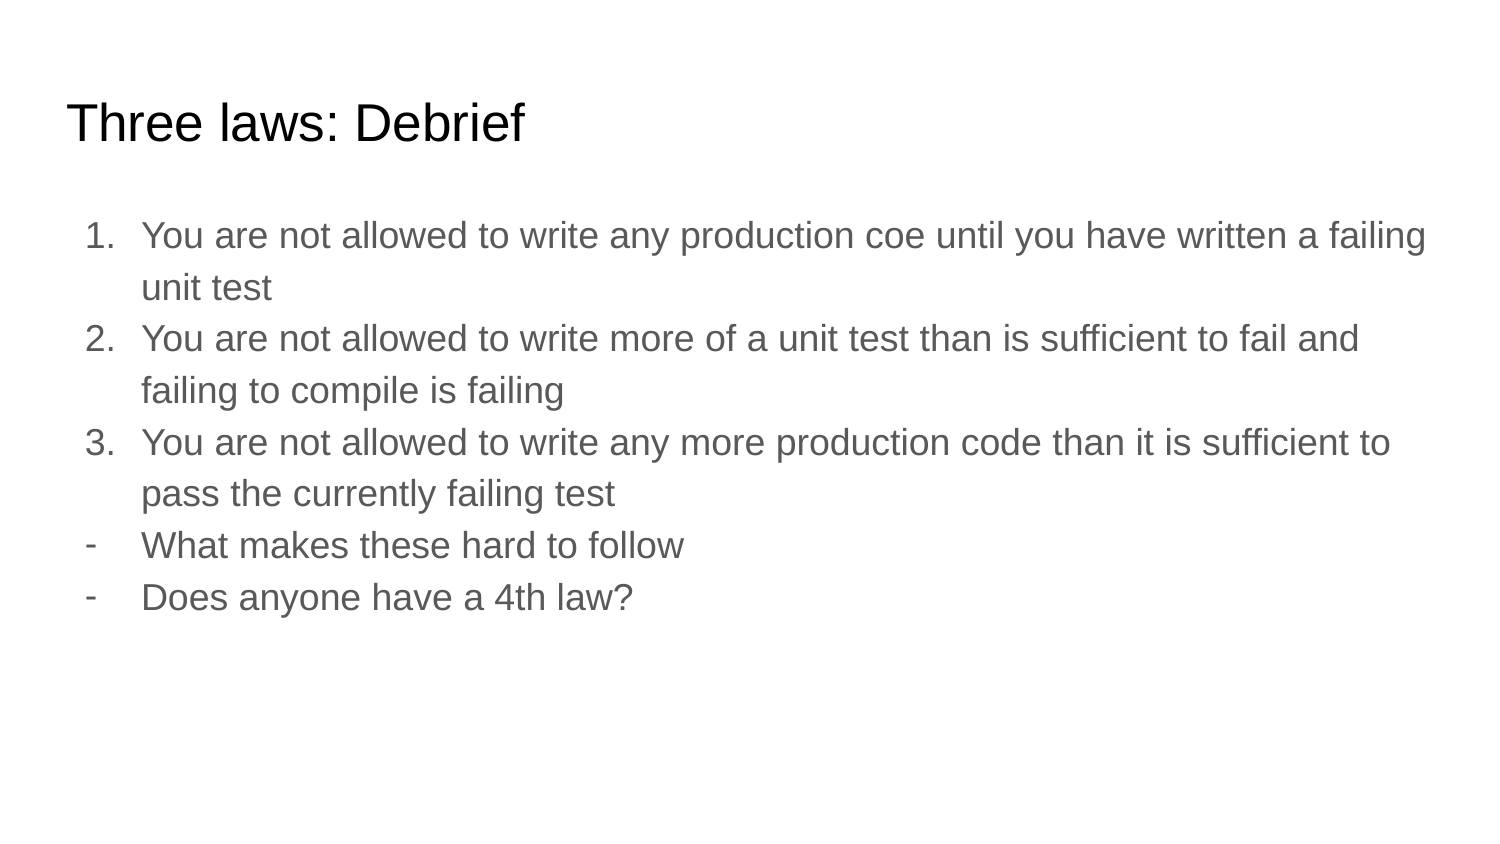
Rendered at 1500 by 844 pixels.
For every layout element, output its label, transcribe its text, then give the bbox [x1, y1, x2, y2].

list You are not allowed to write any production coe until you have written a failing unit test You are not allowed to write more of a unit test than is sufficient to fail and failing to compile is failing You are not allowed to write any more production code than it is sufficient to pass the currently failing test What makes these hard to follow Does anyone have a 4th law? [51, 189, 1449, 750]
title Three laws: Debrief [51, 72, 1449, 167]
